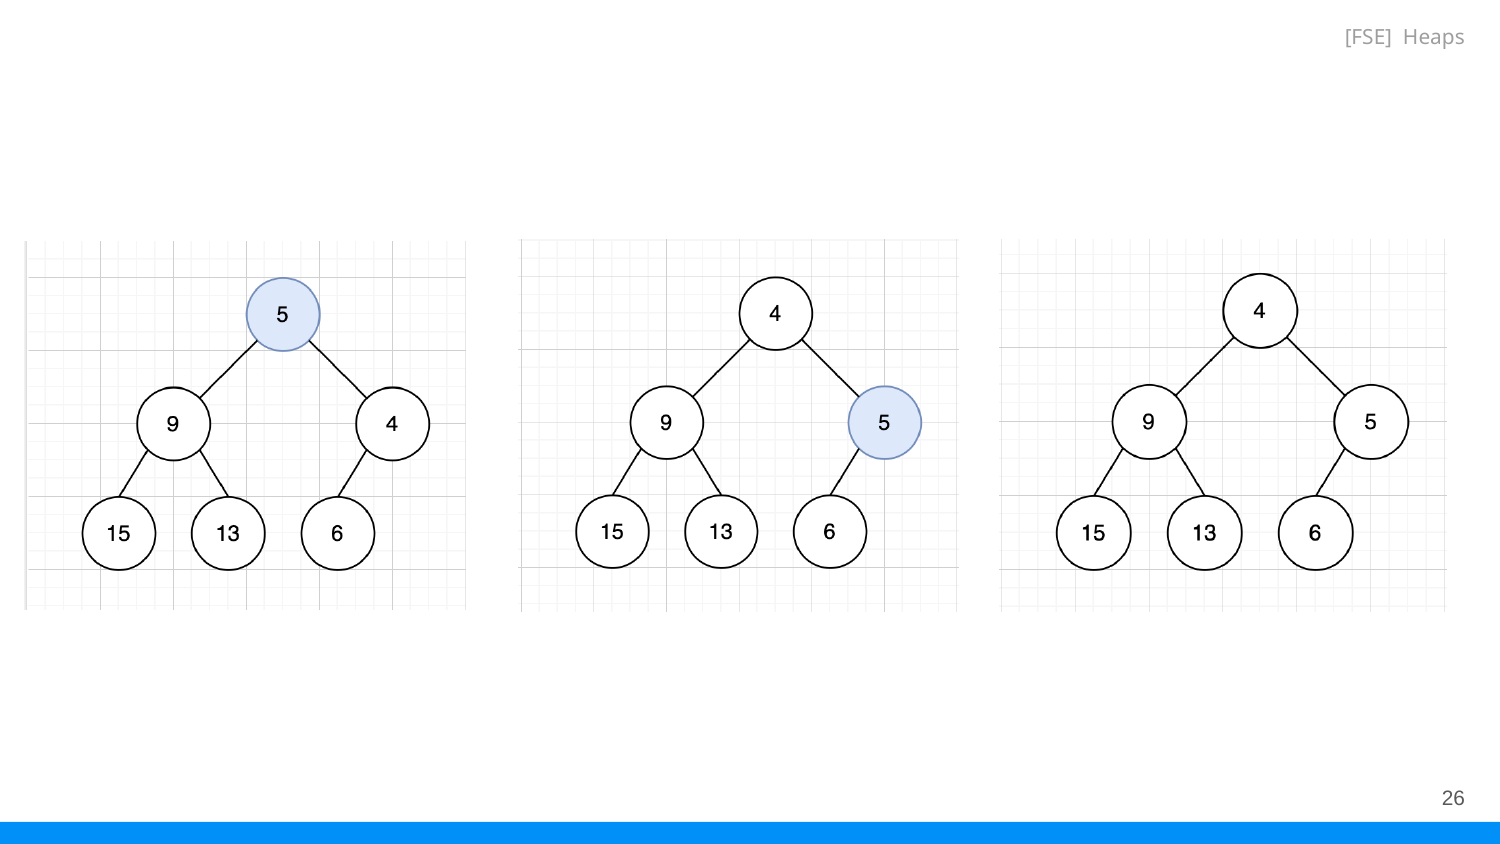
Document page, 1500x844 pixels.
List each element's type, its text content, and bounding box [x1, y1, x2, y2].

slide_number ‹#› [1389, 764, 1480, 830]
picture [999, 239, 1448, 612]
text_box [FSE] Heaps [1182, 10, 1480, 61]
picture [518, 239, 959, 612]
picture [24, 241, 466, 610]
text_box [0, 821, 1500, 844]
